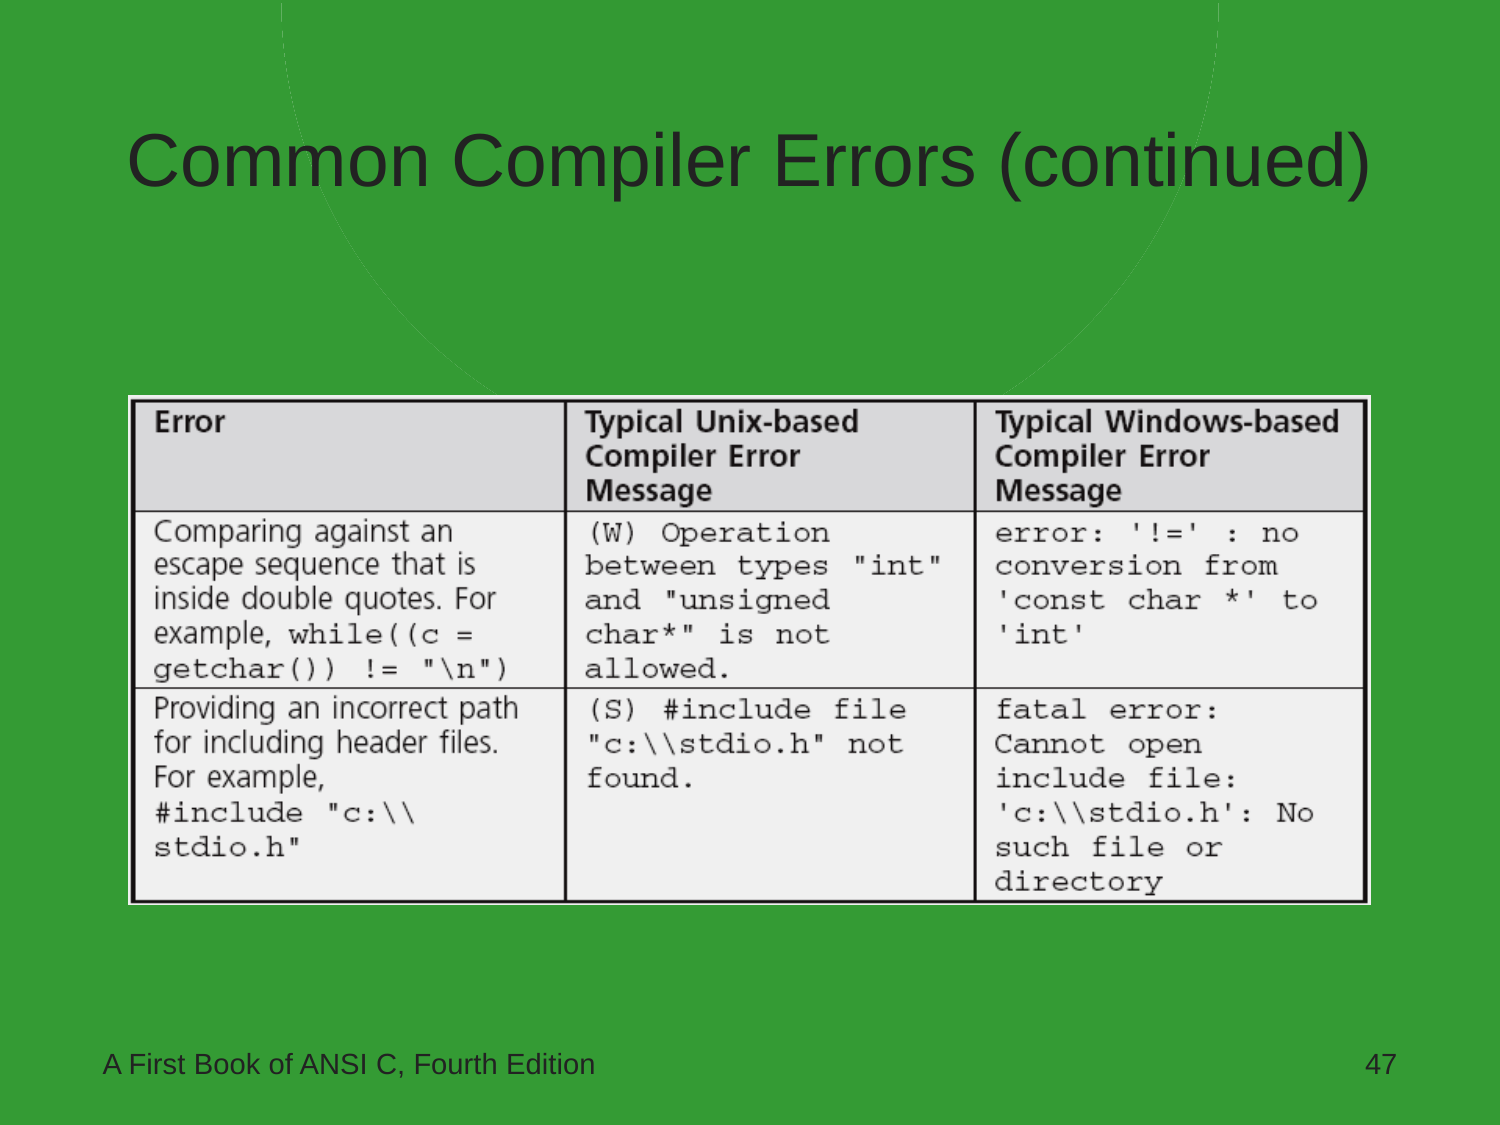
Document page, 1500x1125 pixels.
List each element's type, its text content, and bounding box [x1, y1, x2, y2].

footer A First Book of ANSI C, Fourth Edition [87, 1037, 1051, 1101]
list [128, 395, 1371, 905]
title Common Compiler Errors (continued) [87, 62, 1413, 250]
slide_number 47 [1074, 1037, 1413, 1101]
